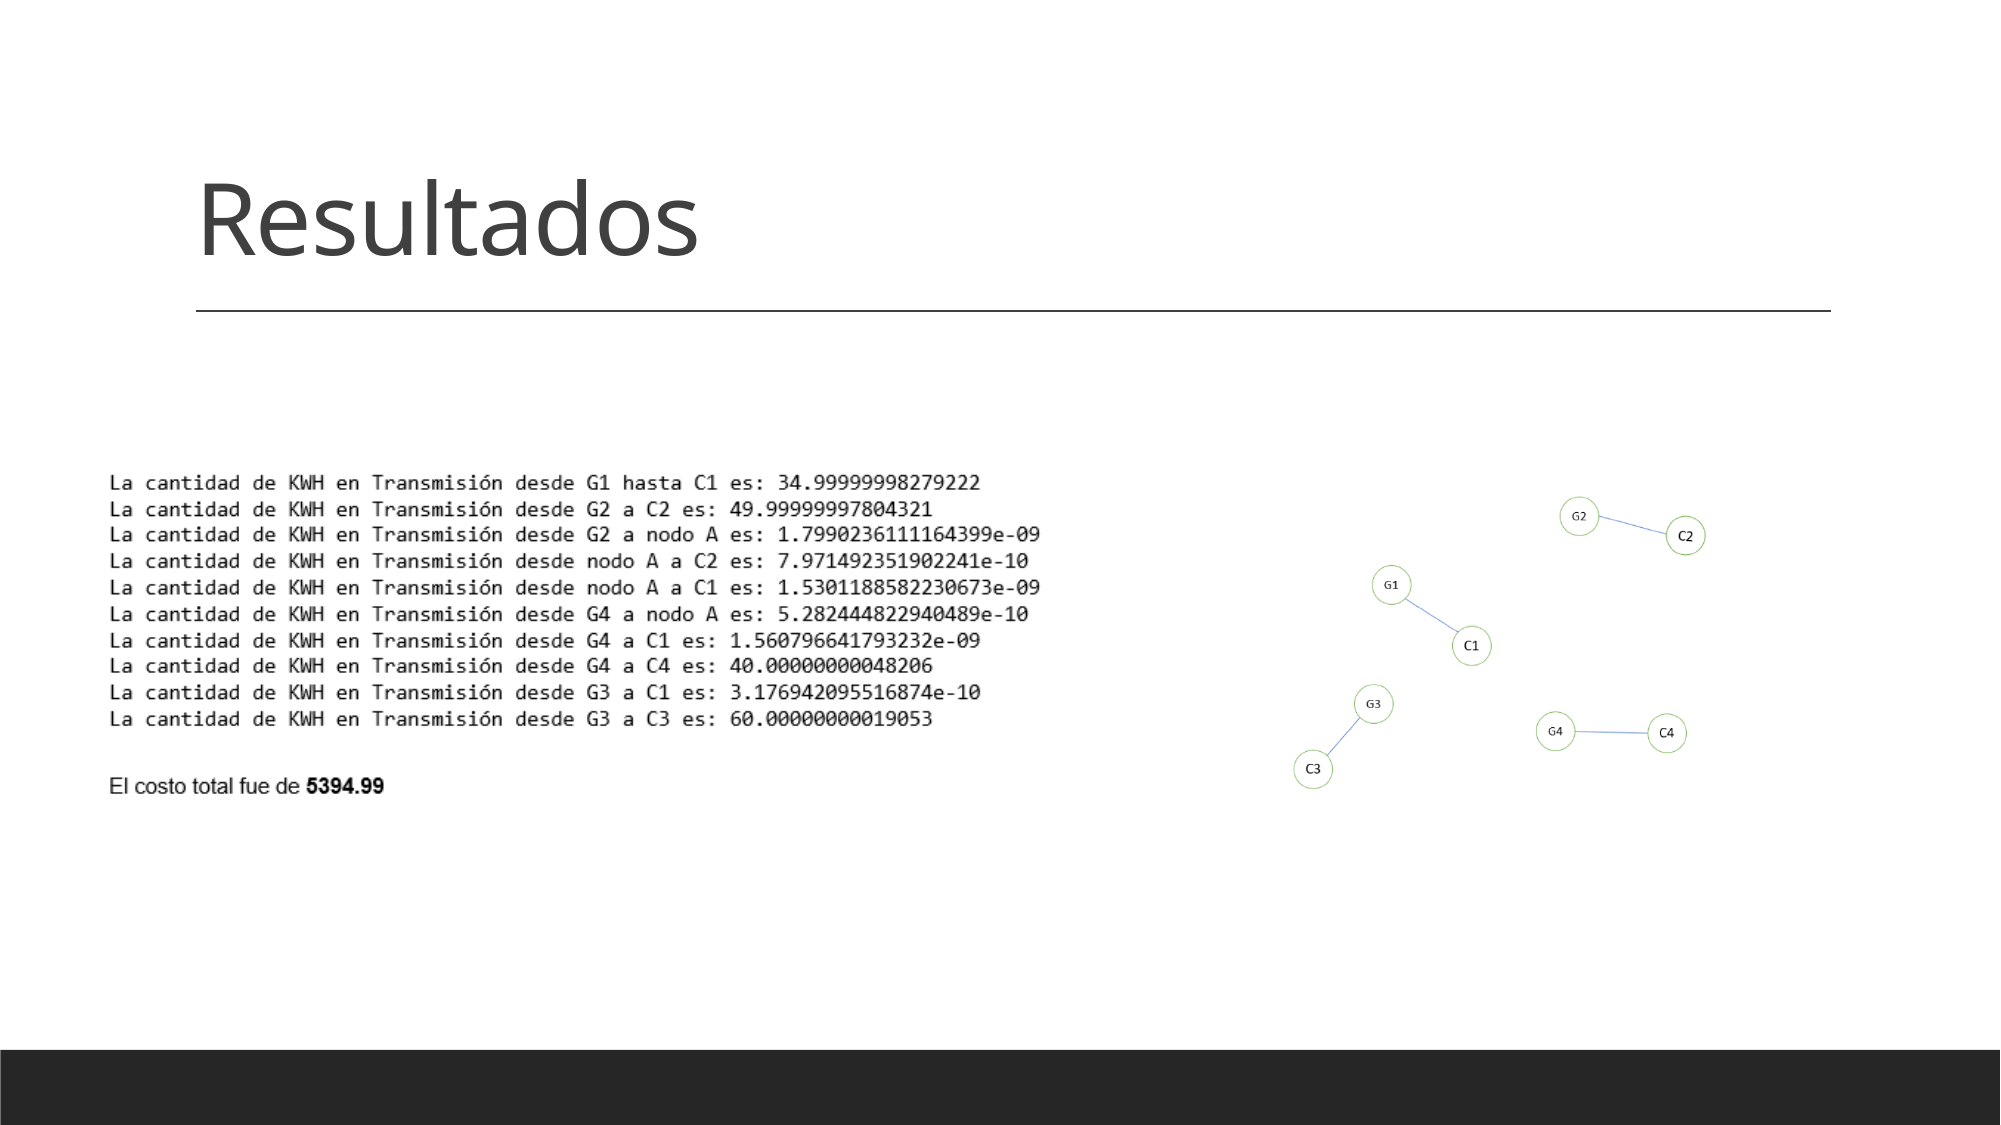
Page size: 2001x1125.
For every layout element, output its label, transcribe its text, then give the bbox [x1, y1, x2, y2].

picture [1200, 472, 1780, 803]
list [91, 459, 1059, 815]
title Resultados [180, 47, 1830, 285]
